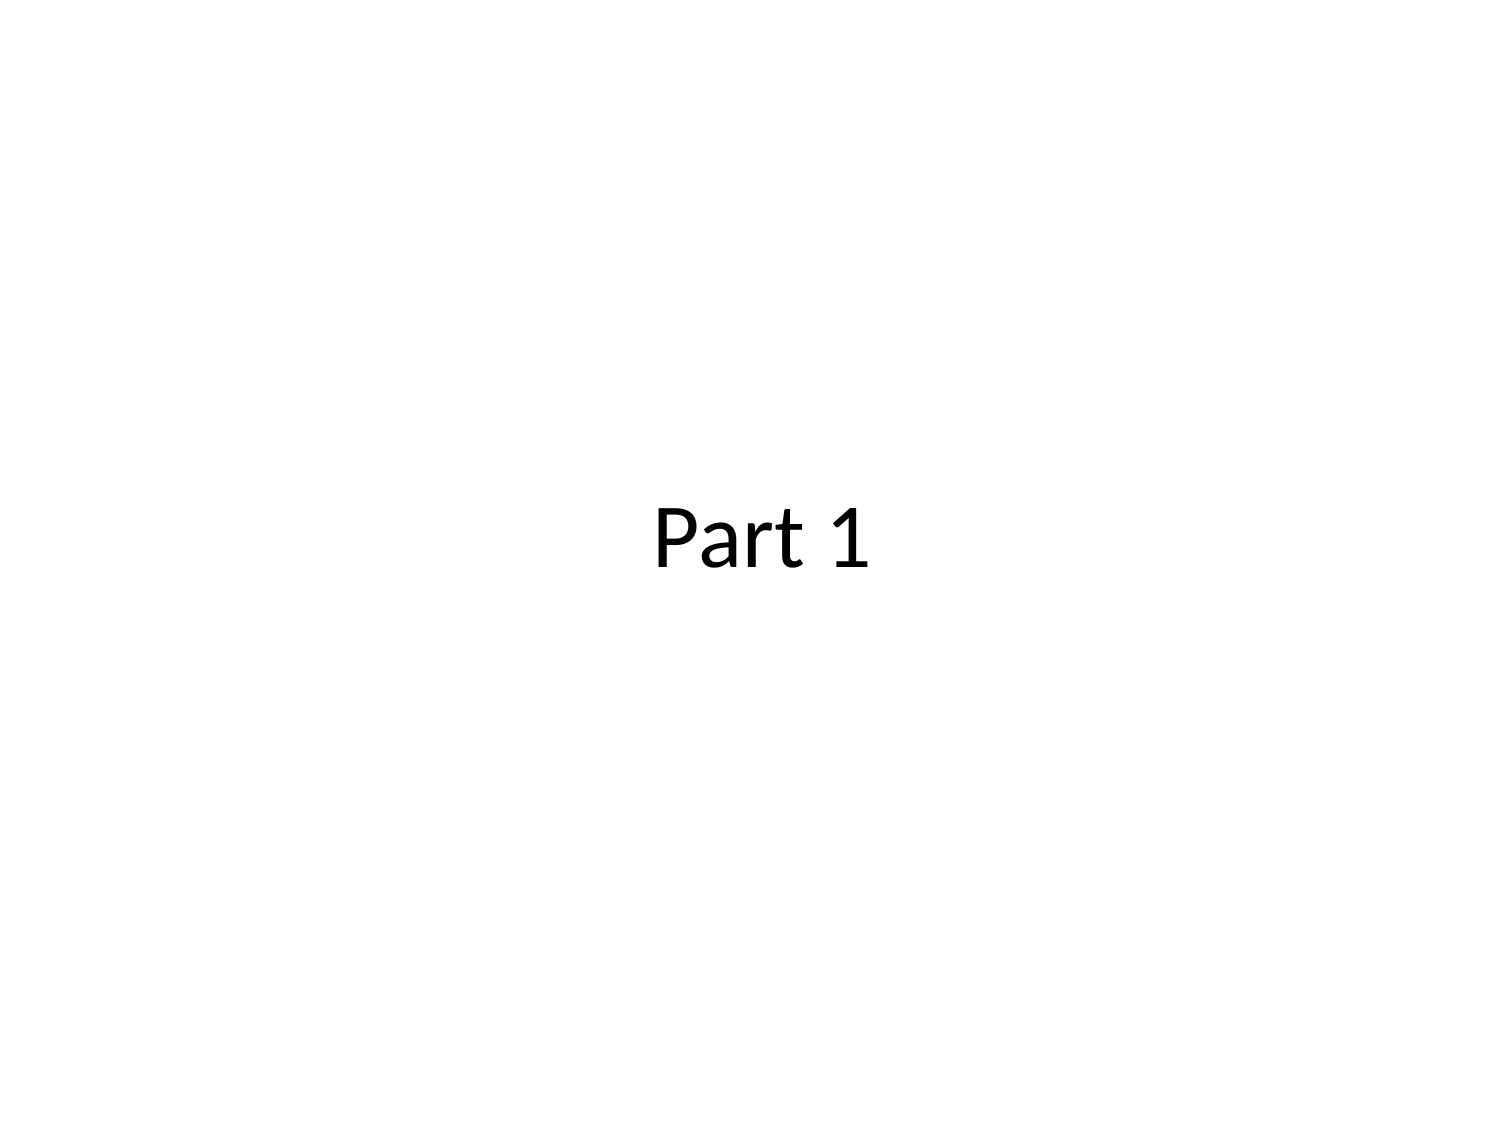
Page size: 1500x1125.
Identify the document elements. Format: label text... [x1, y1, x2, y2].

title Part 1 [87, 437, 1438, 625]
